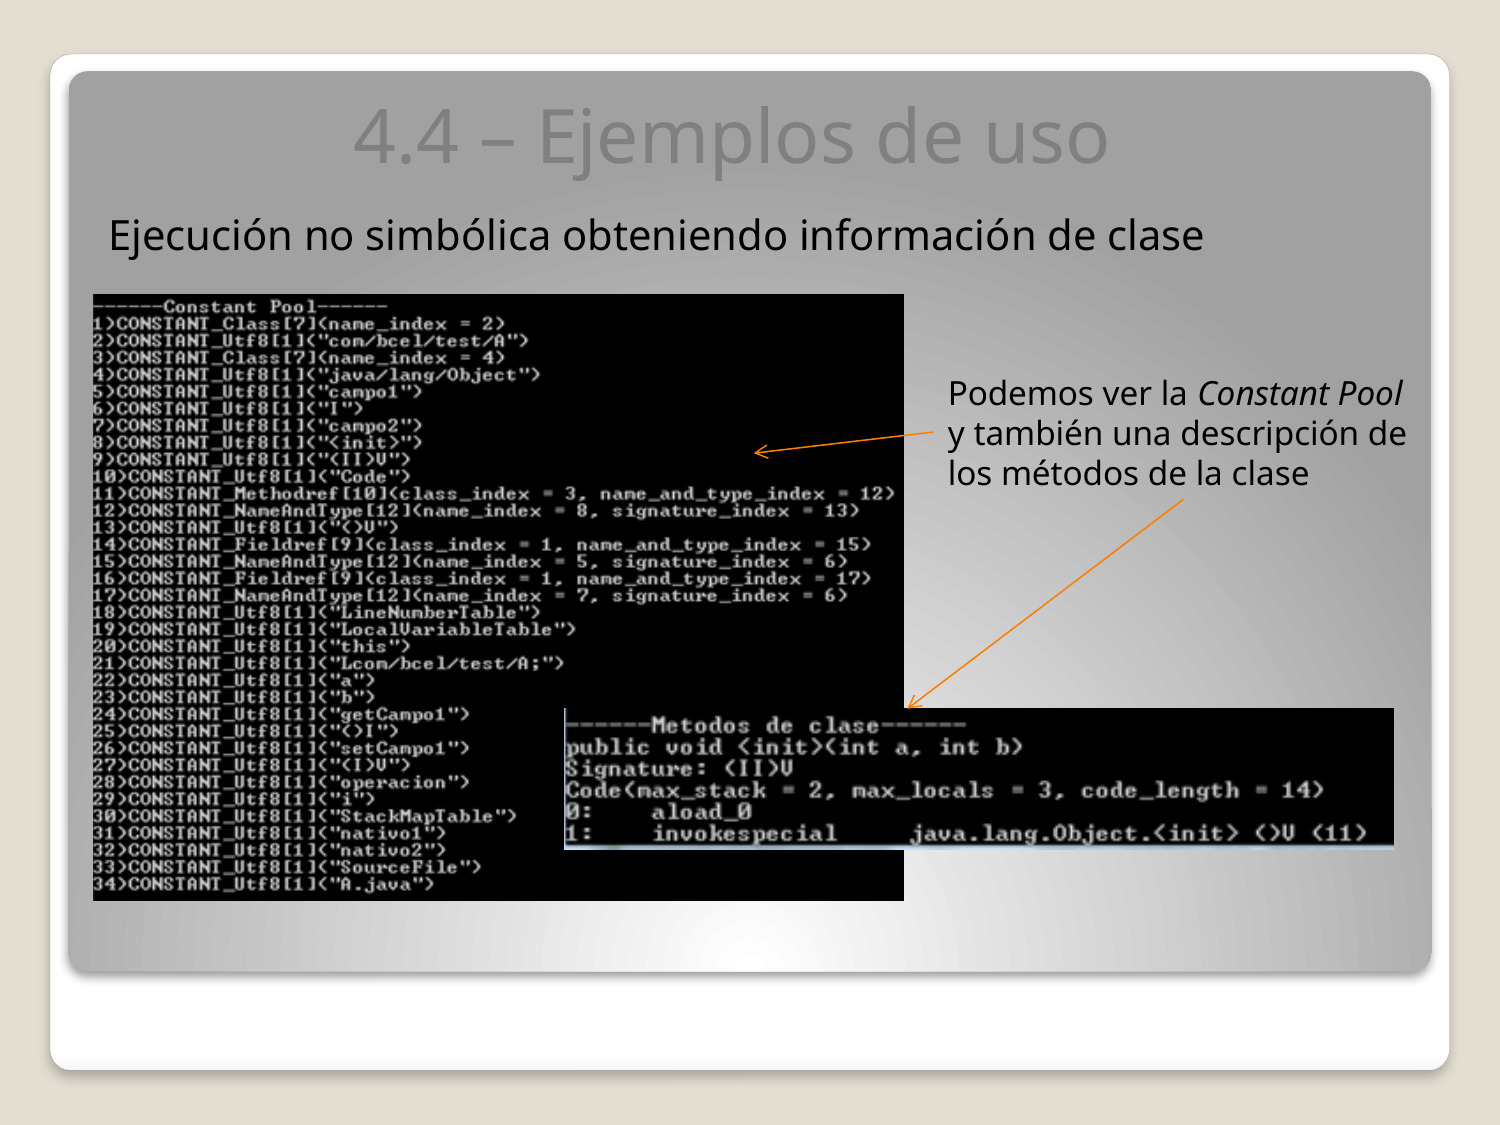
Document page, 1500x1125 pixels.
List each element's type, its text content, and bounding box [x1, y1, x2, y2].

text_box Ejecución no simbólica obteniendo información de clase [93, 201, 1346, 267]
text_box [906, 541, 1184, 709]
text_box 4.4 – Ejemplos de uso [61, 66, 1405, 186]
picture [93, 294, 1394, 901]
text_box Podemos ver la Constant Pool y también una descripción de los métodos de la clase [933, 364, 1434, 500]
